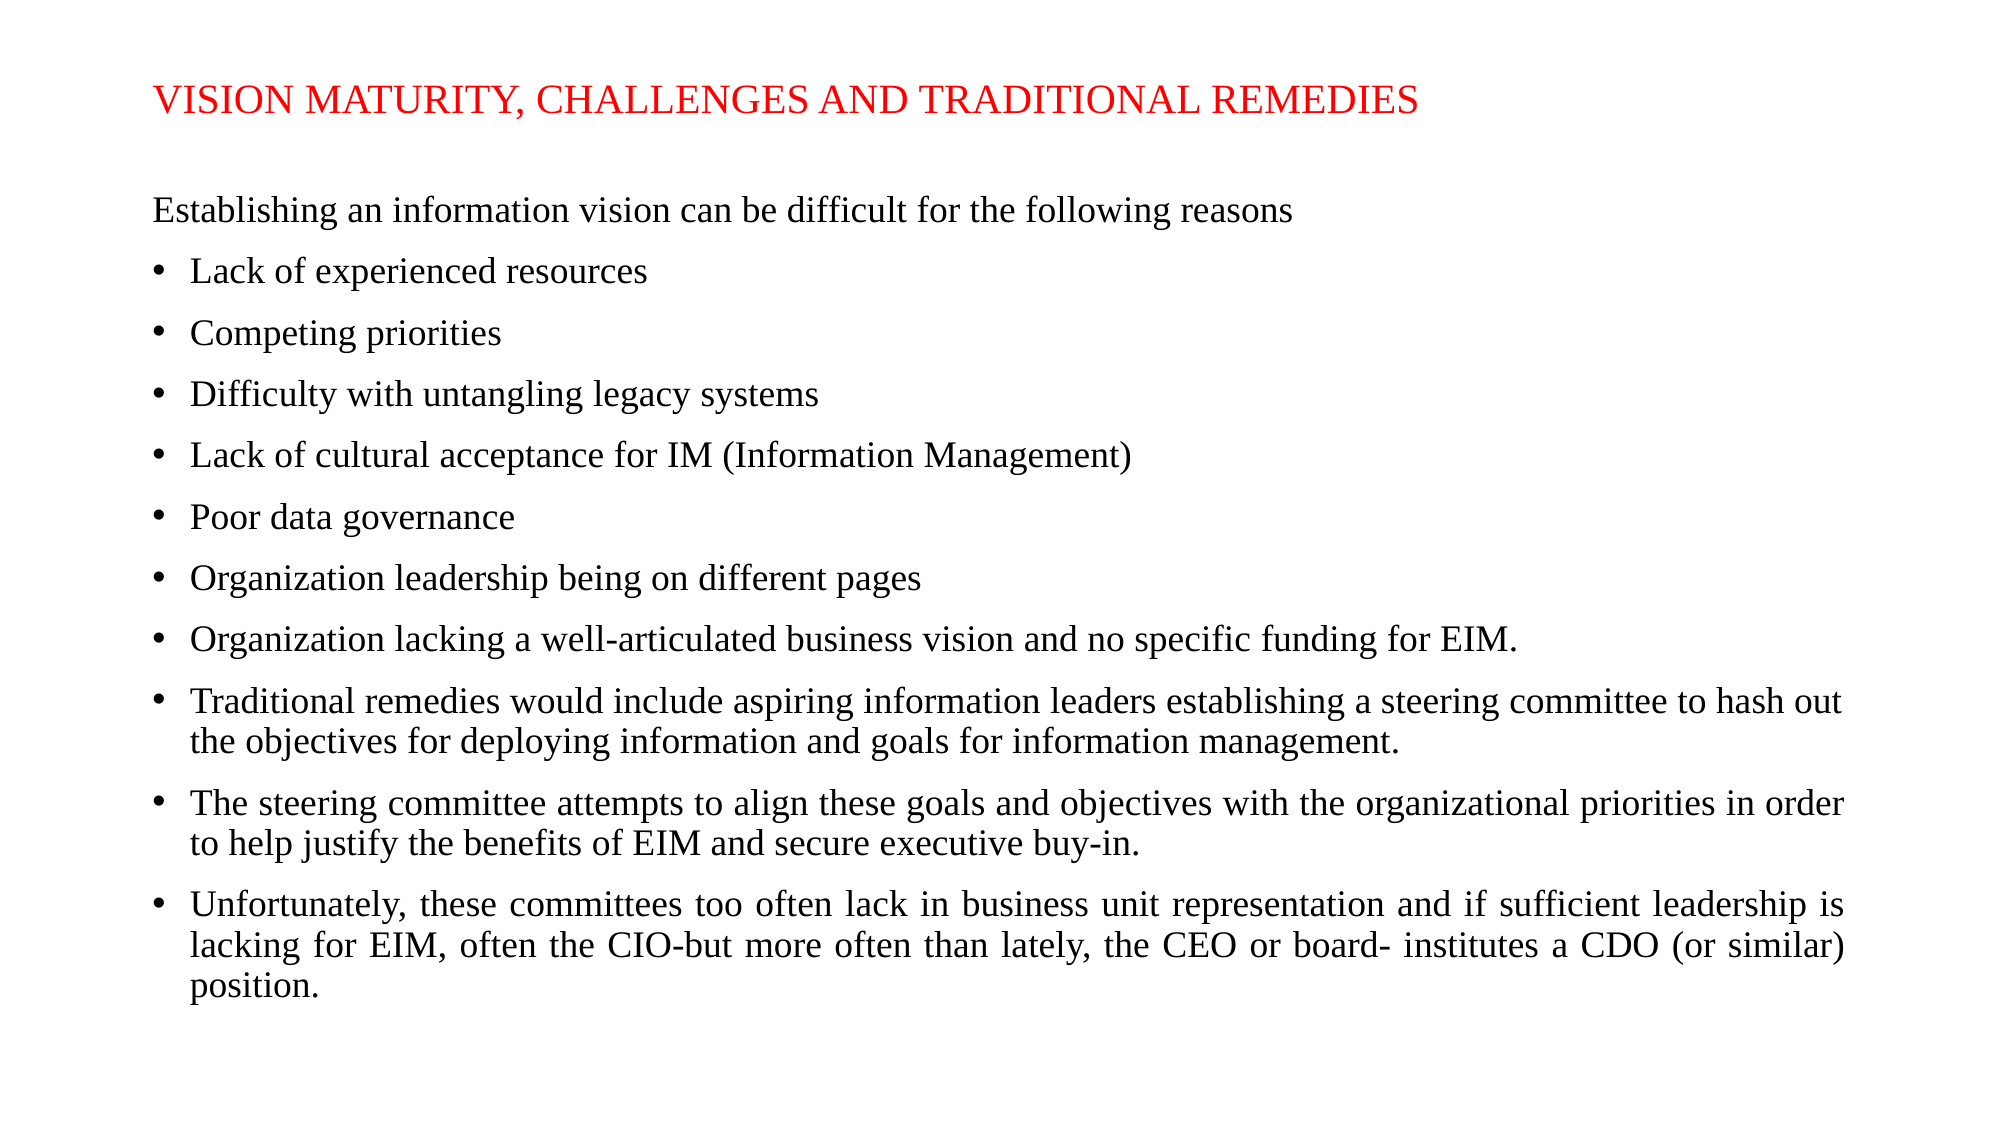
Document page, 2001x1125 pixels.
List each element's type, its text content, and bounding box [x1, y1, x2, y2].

list Establishing an information vision can be difficult for the following reasons Lack of experienced resources Competing priorities Difficulty with untangling legacy systems Lack of cultural acceptance for IM (Information Management) Poor data governance Organization leadership being on different pages Organization lacking a well-articulated business vision and no specific funding for EIM. Traditional remedies would include aspiring information leaders establishing a steering committee to hash out the objectives for deploying information and goals for information management. The steering committee attempts to align these goals and objectives with the organizational priorities in order to help justify the benefits of EIM and secure executive buy-in. Unfortunately, these committees too often lack in business unit representation and if sufficient leadership is lacking for EIM, often the CIO-but more often than lately, the CEO or board- institutes a CDO (or similar) position. [137, 182, 1863, 1048]
title VISION MATURITY, CHALLENGES AND TRADITIONAL REMEDIES [137, 59, 1863, 145]
